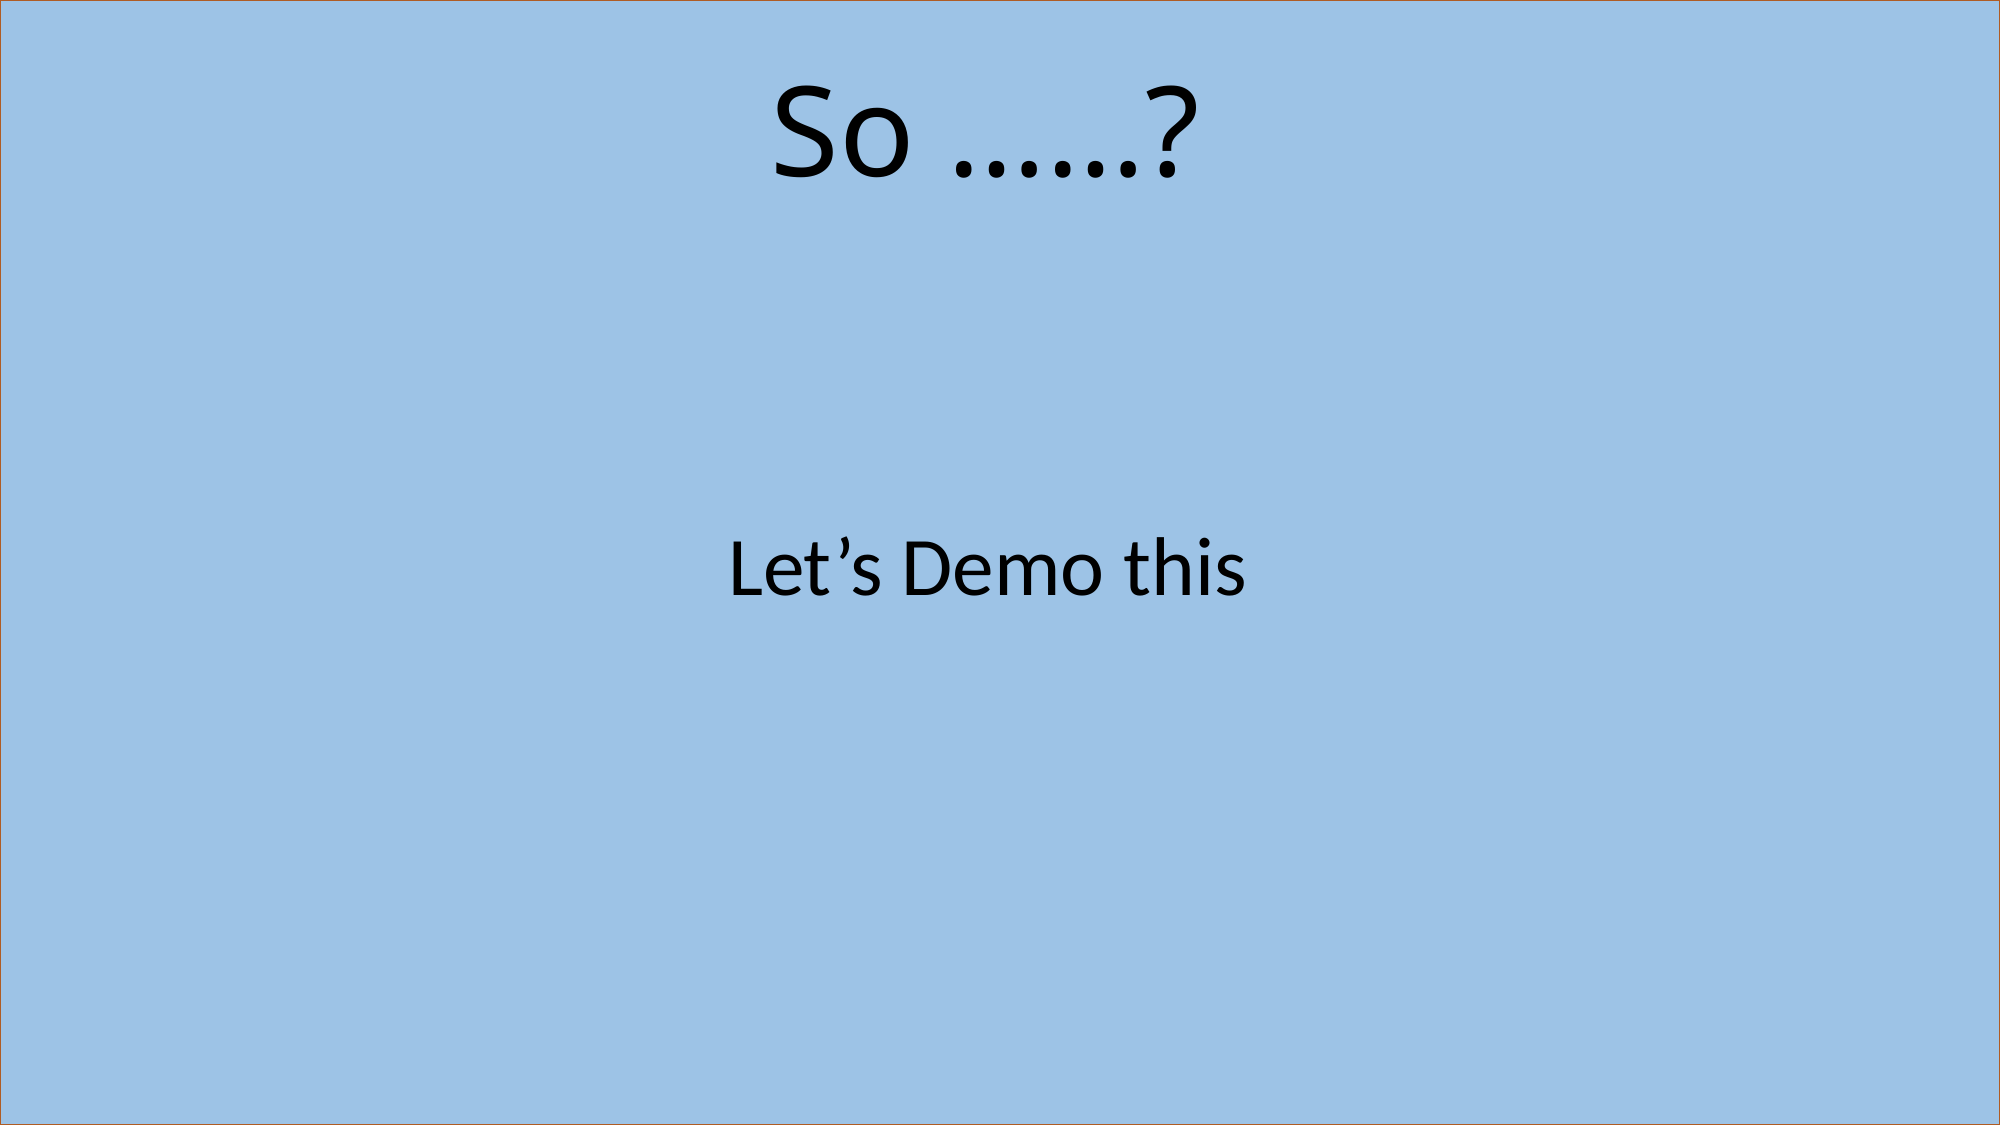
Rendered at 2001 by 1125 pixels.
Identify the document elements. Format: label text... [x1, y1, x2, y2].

text_box [0, 0, 2000, 1125]
text_box Let’s Demo this [713, 504, 1279, 620]
title So ……? [17, 29, 1975, 211]
